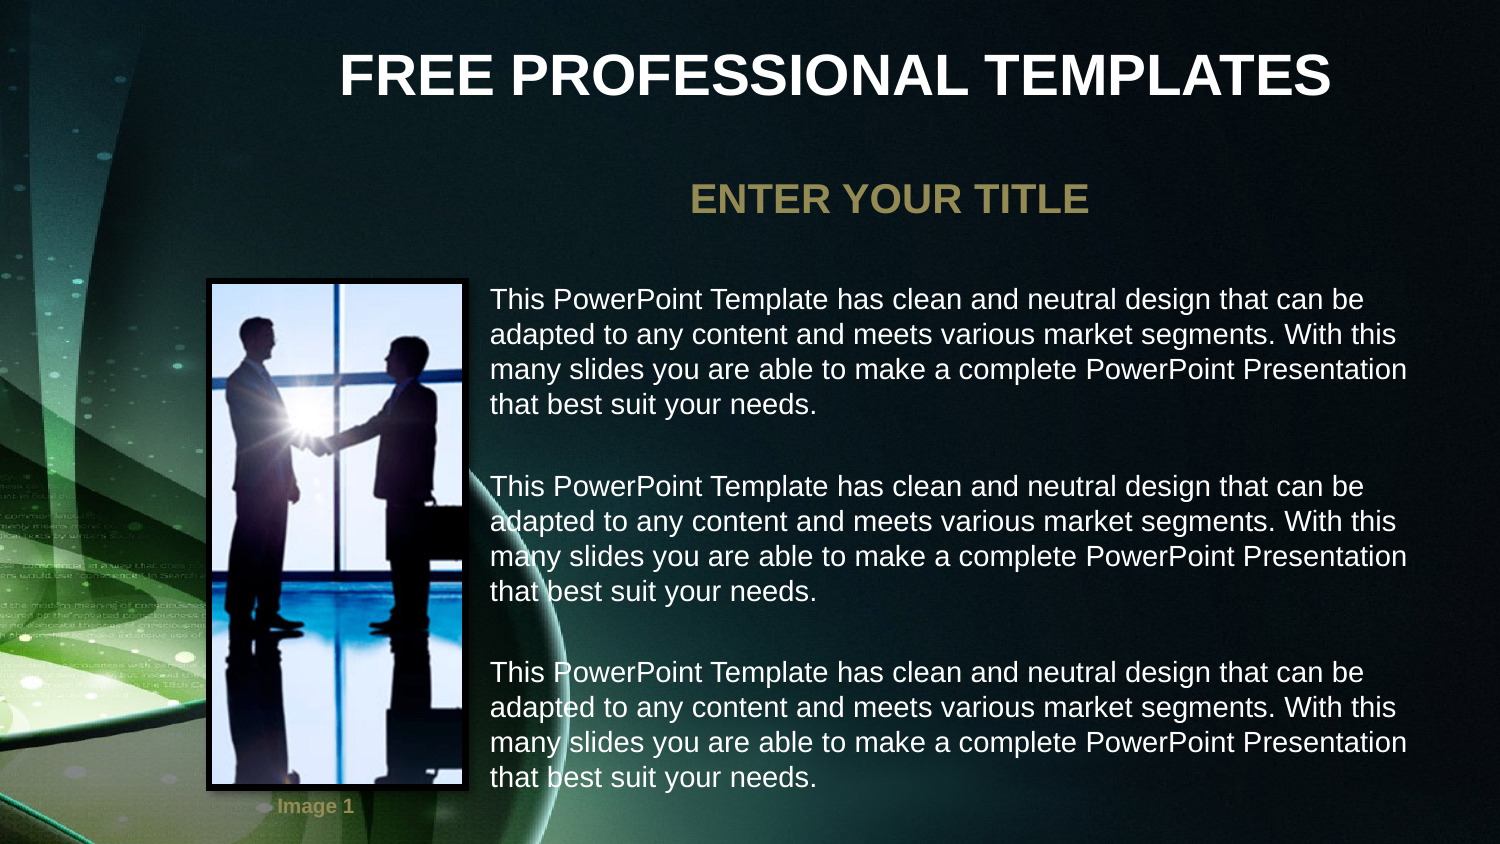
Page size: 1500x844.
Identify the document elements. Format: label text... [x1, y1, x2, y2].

picture [0, 0, 1500, 844]
list ENTER YOUR TITLE [675, 159, 1413, 235]
text_box Image 1 [262, 794, 375, 826]
title FREE PROFESSIONAL TEMPLATES [324, 0, 1500, 146]
list This PowerPoint Template has clean and neutral design that can be adapted to any content and meets various market segments. With this many slides you are able to make a complete PowerPoint Presentation that best suit your needs. This PowerPoint Template has clean and neutral design that can be adapted to any content and meets various market segments. With this many slides you are able to make a complete PowerPoint Presentation that best suit your needs. This PowerPoint Template has clean and neutral design that can be adapted to any content and meets various market segments. With this many slides you are able to make a complete PowerPoint Presentation that best suit your needs. [425, 273, 1461, 822]
